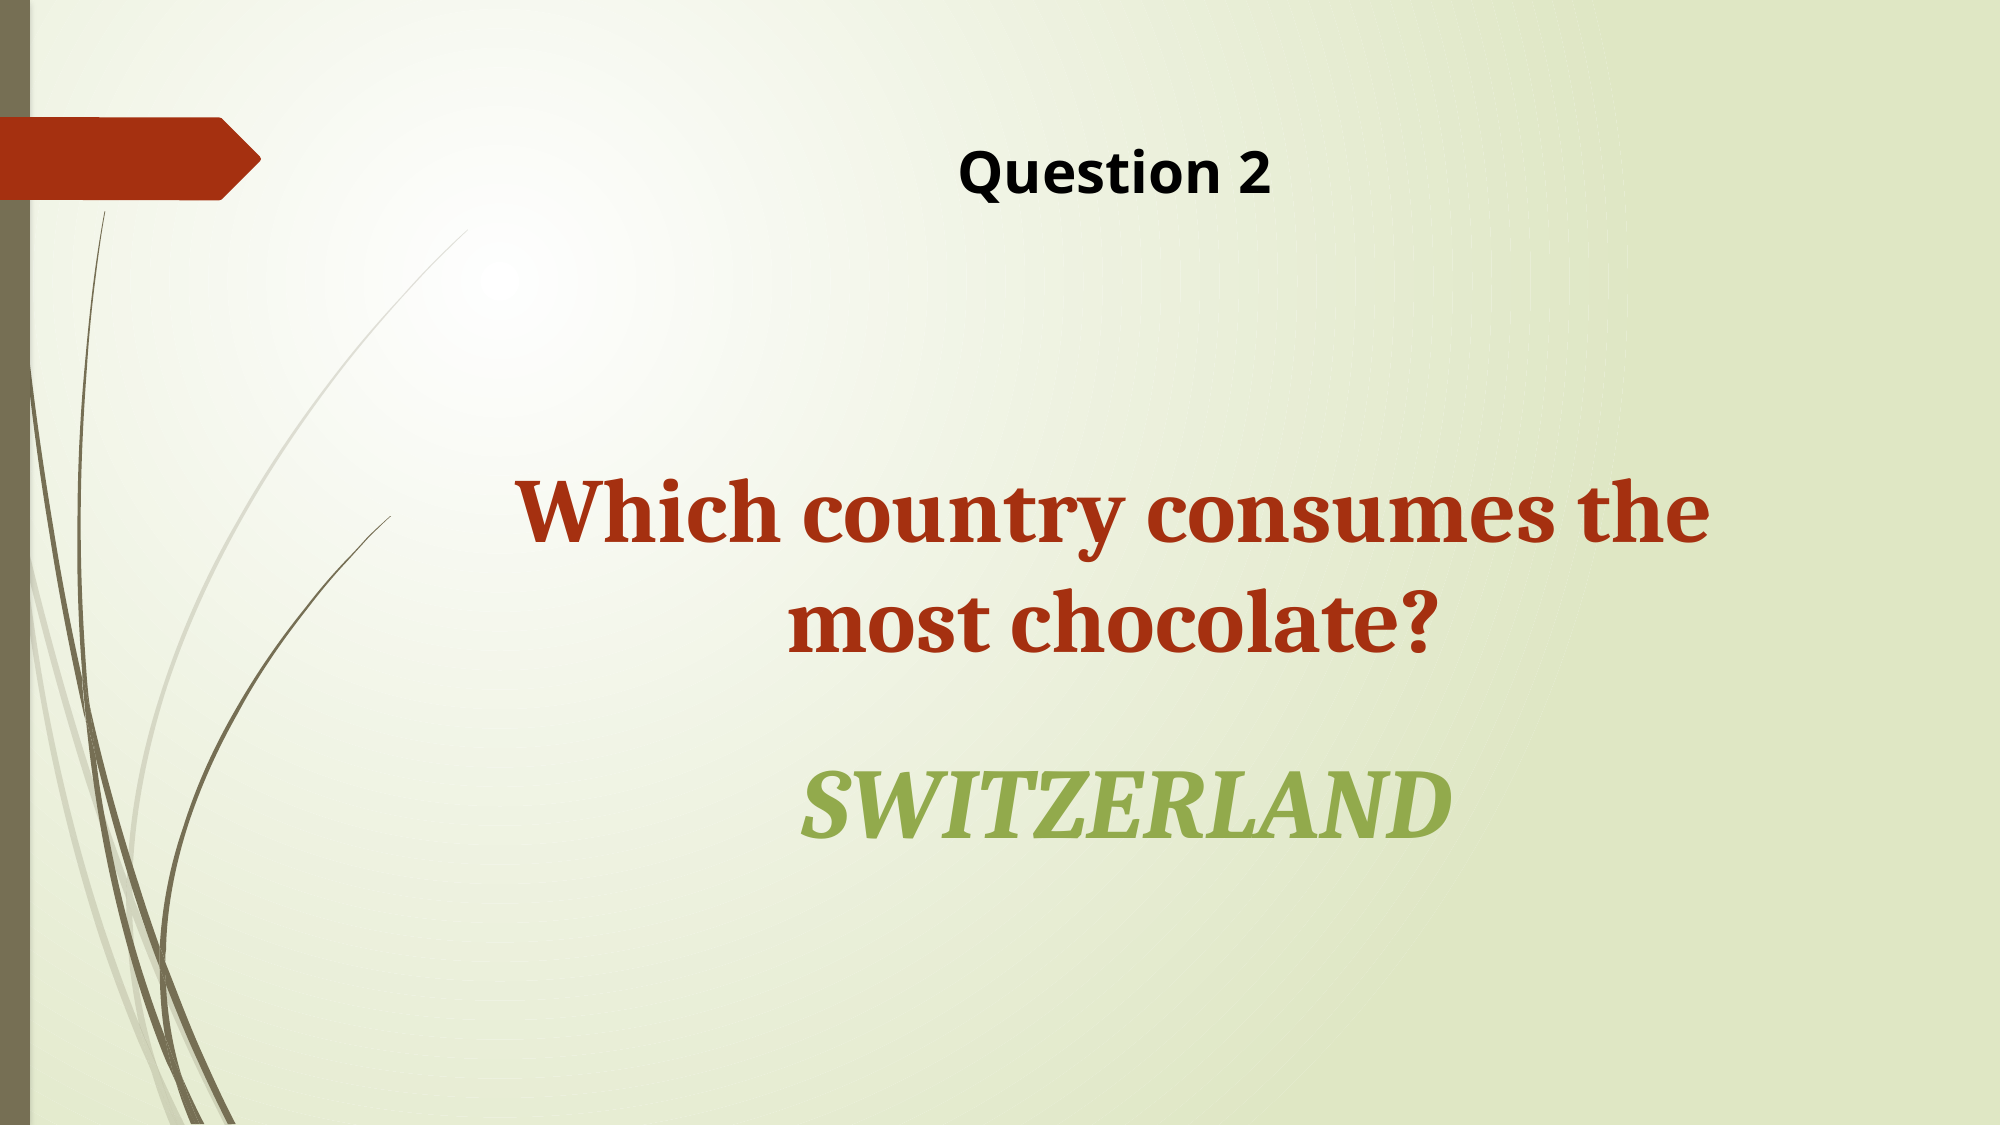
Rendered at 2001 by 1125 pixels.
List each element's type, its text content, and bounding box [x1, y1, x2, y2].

text_box Which country consumes the most chocolate? [481, 443, 1748, 679]
text_box Question 2 [493, 127, 1736, 213]
text_box SWITZERLAND [493, 731, 1761, 866]
